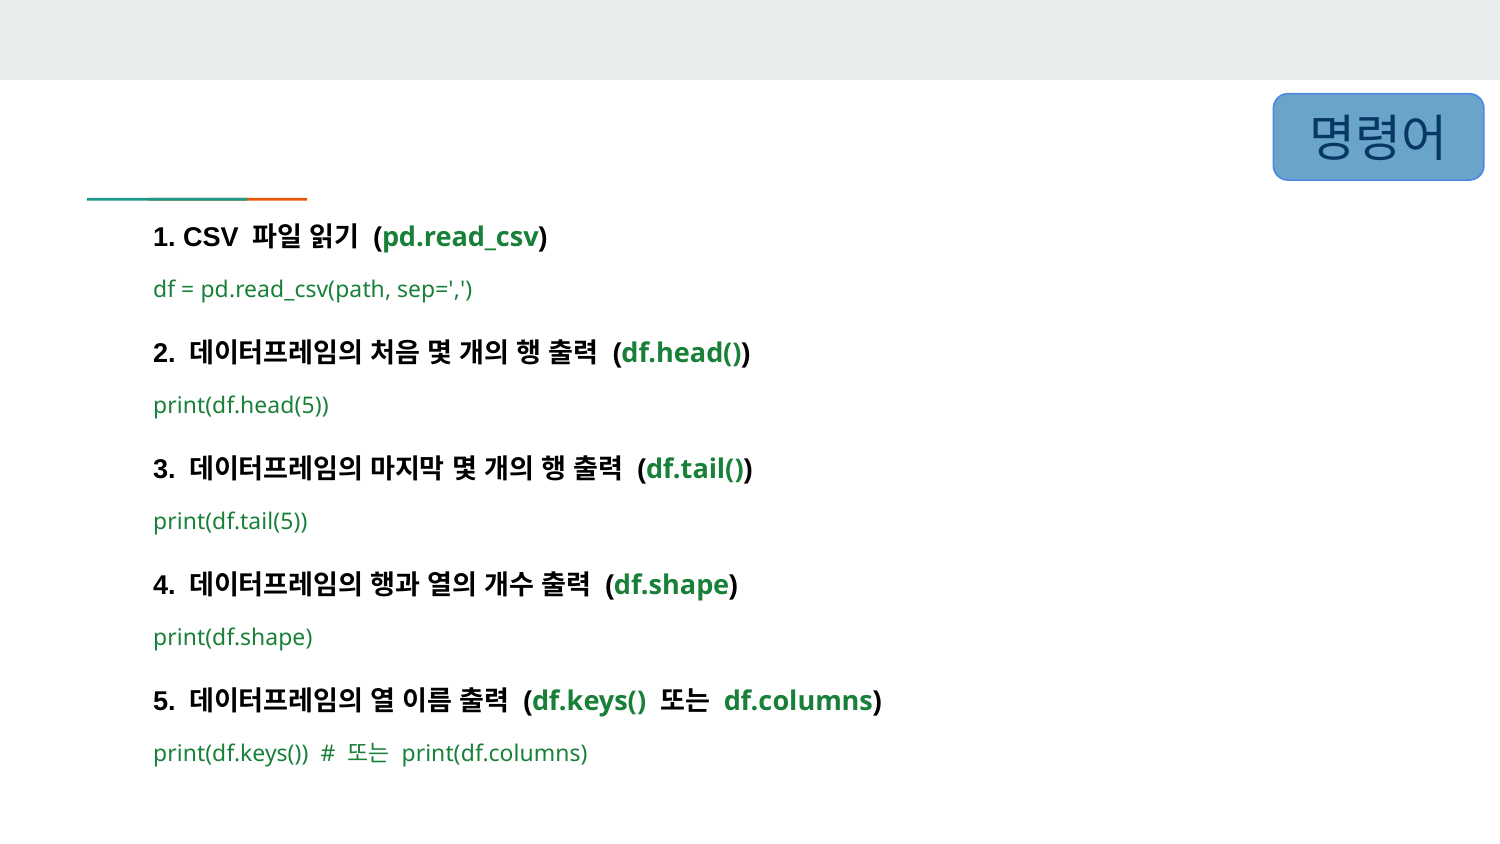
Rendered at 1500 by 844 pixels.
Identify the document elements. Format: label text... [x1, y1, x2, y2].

text_box 명령어 [1273, 93, 1484, 181]
text_box 1. CSV 파일 읽기 (pd.read_csv) df = pd.read_csv(path, sep=',') 2. 데이터프레임의 처음 몇 개의 행 출력 (df.head()) print(df.head(5)) 3. 데이터프레임의 마지막 몇 개의 행 출력 (df.tail()) print(df.tail(5)) 4. 데이터프레임의 행과 열의 개수 출력 (df.shape) print(df.shape) 5. 데이터프레임의 열 이름 출력 (df.keys() 또는 df.columns) print(df.keys()) # 또는 print(df.columns) [138, 199, 1380, 781]
